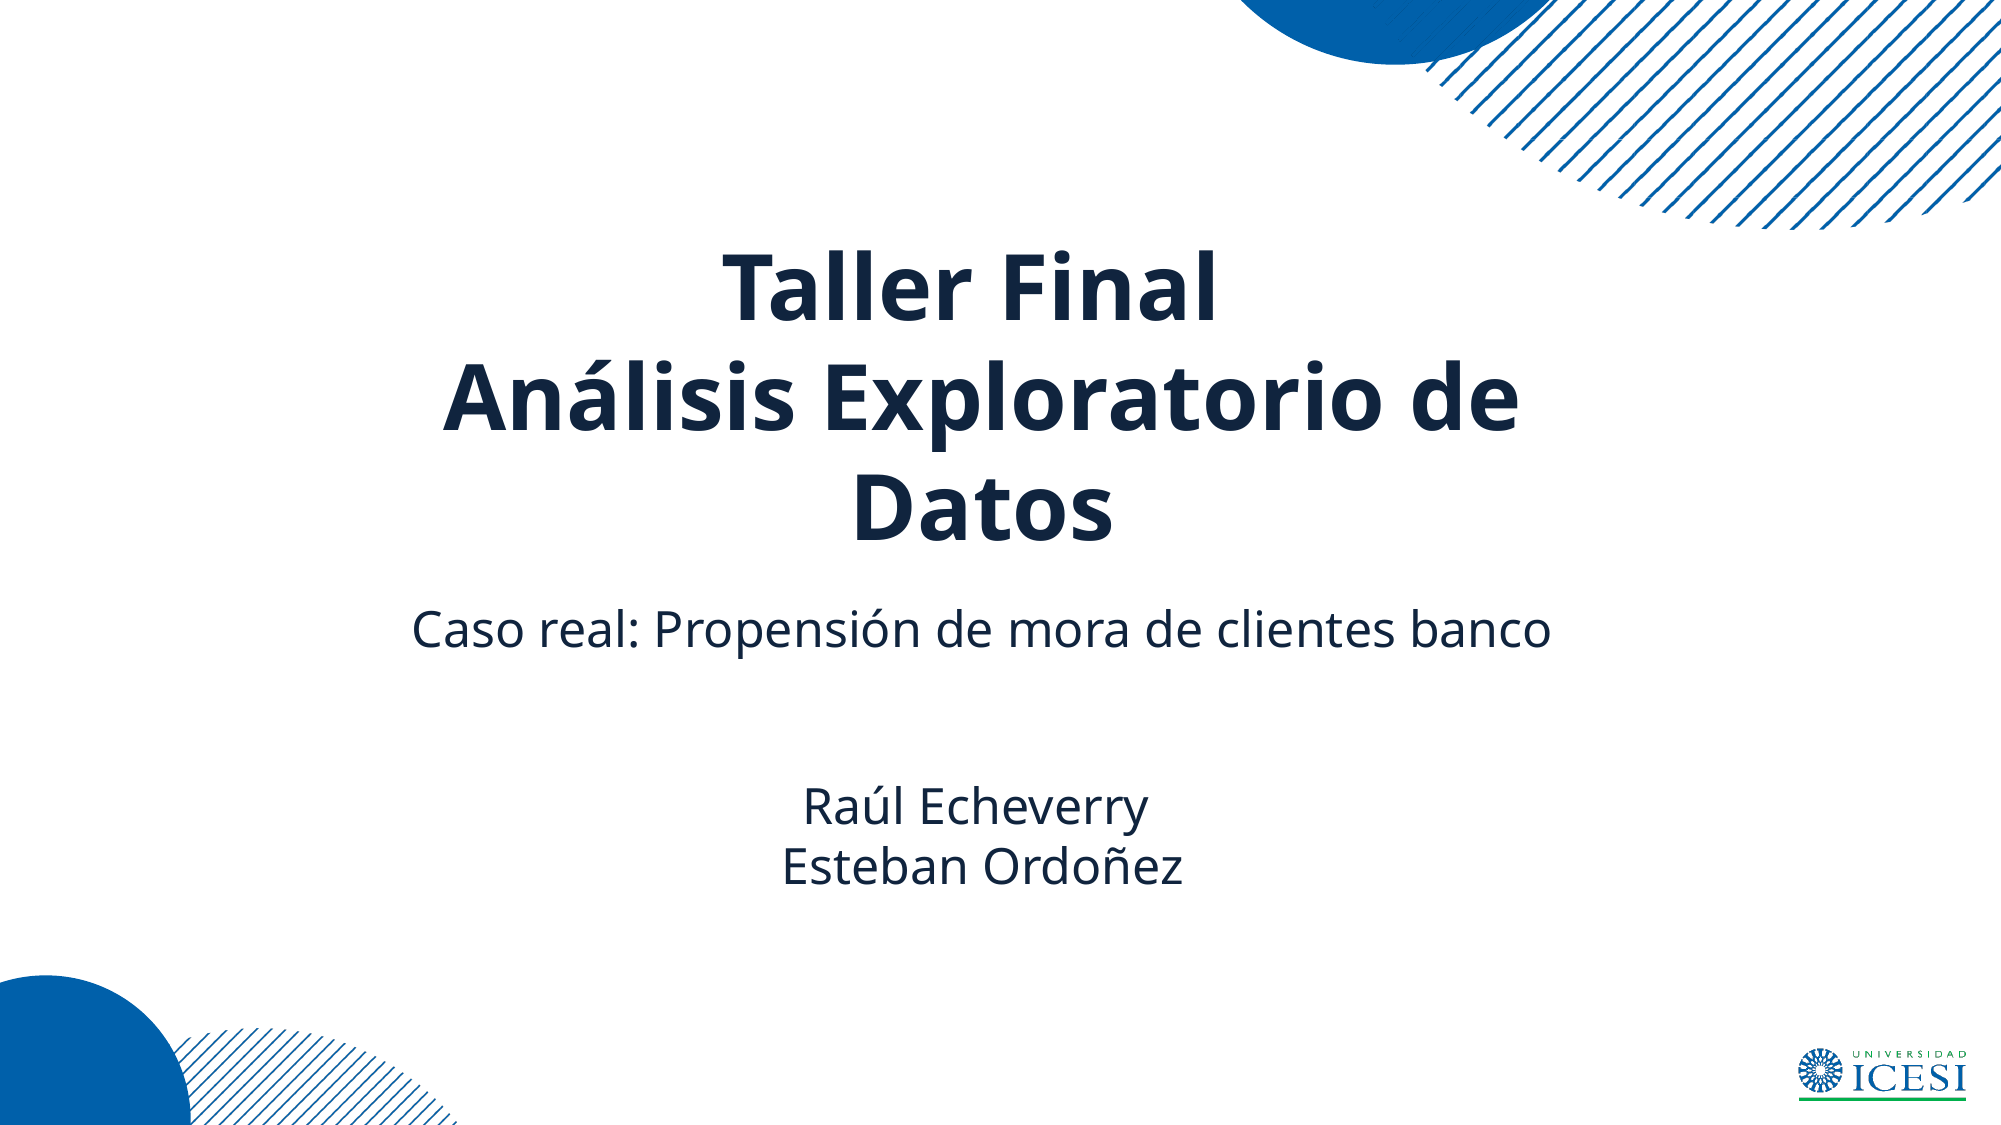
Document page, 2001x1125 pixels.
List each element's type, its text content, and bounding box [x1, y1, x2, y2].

text_box [1285, 0, 2000, 230]
text_box Caso real: Propensión de mora de clientes banco [315, 597, 1650, 658]
text_box [196, 1028, 515, 1125]
text_box Raúl Echeverry Esteban Ordoñez [315, 774, 1650, 895]
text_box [0, 975, 191, 1125]
text_box Taller Final Análisis Exploratorio de Datos [315, 229, 1650, 559]
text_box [1178, 0, 1613, 65]
picture [1796, 1046, 1969, 1104]
